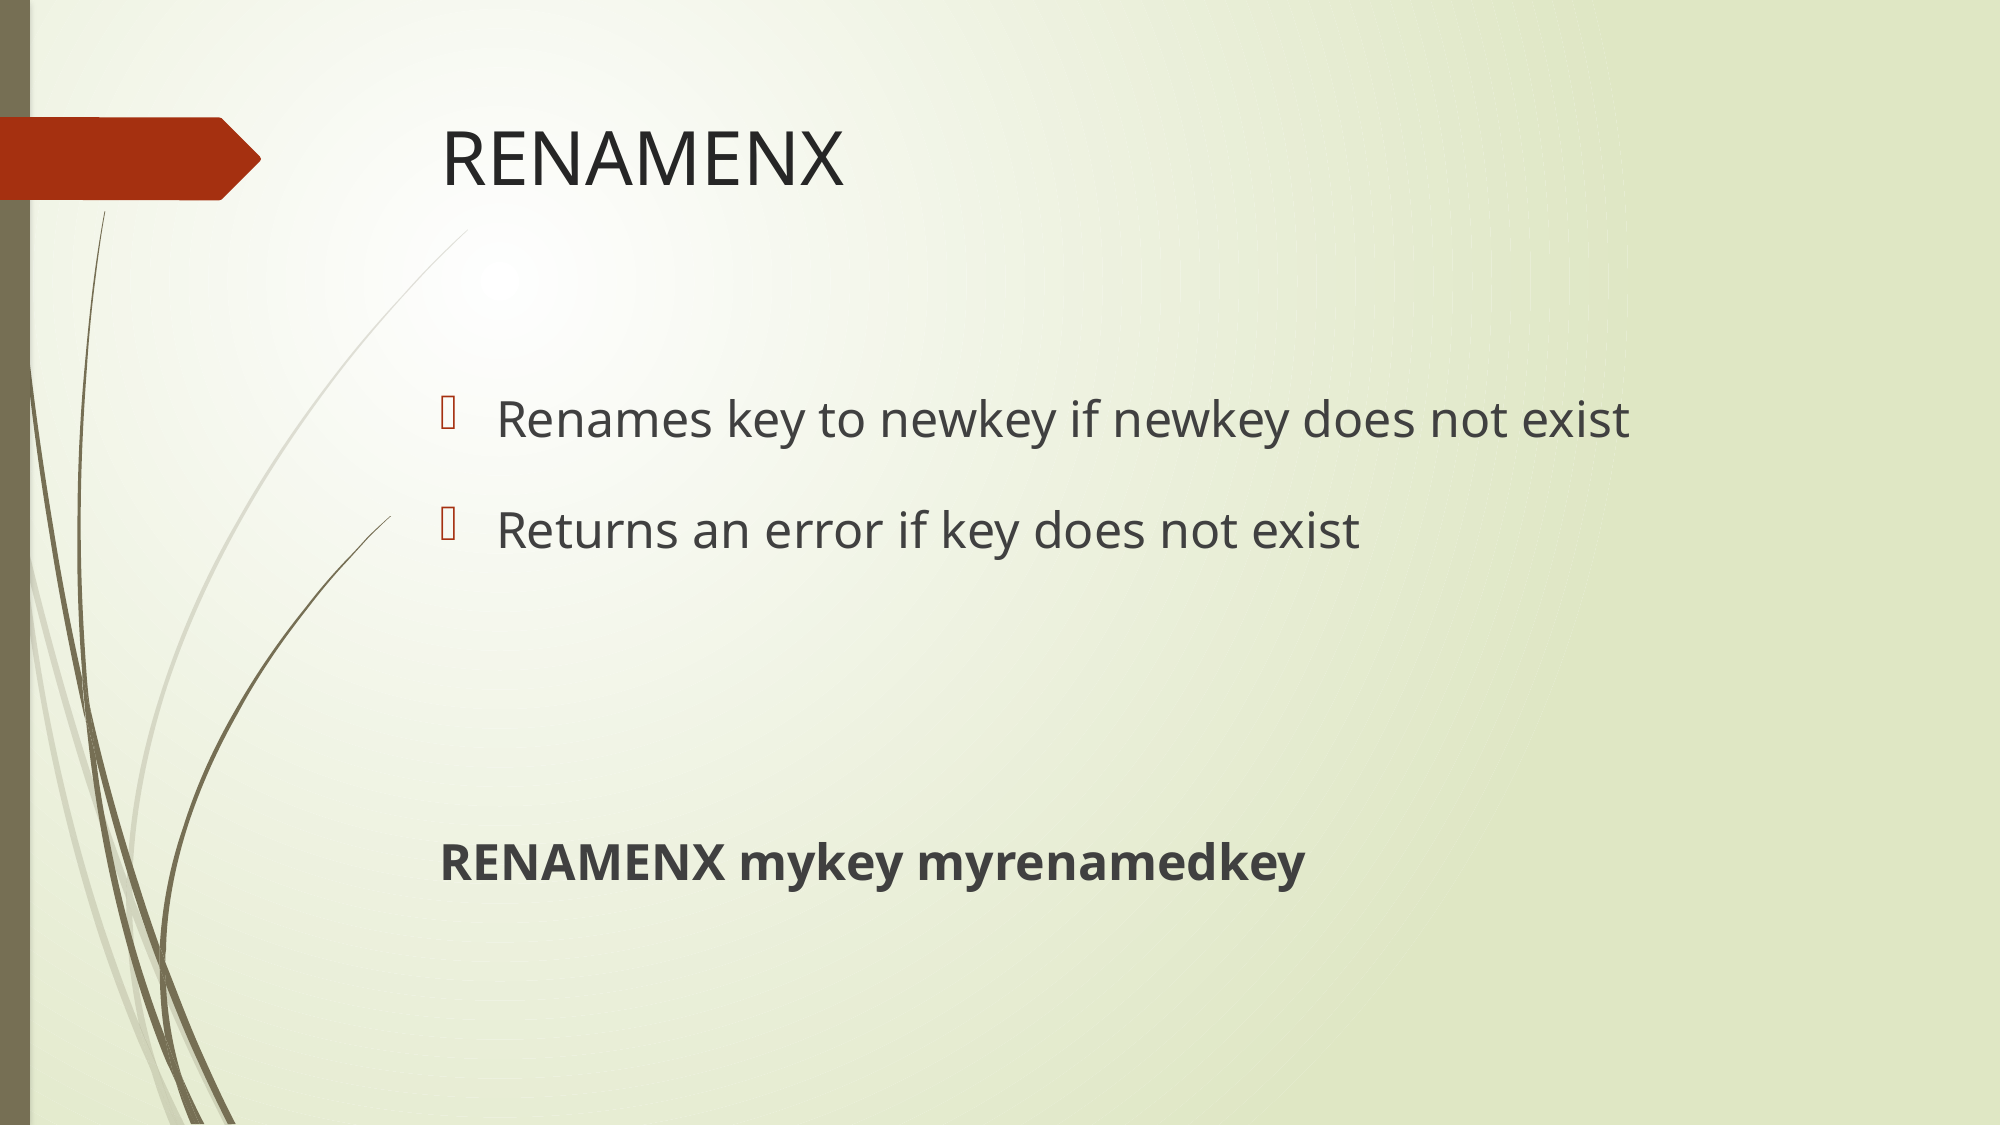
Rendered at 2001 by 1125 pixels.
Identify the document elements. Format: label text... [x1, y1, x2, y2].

list Renames key to newkey if newkey does not exist Returns an error if key does not exist RENAMENX mykey myrenamedkey [424, 350, 1888, 970]
title RENAMENX [425, 102, 1888, 313]
